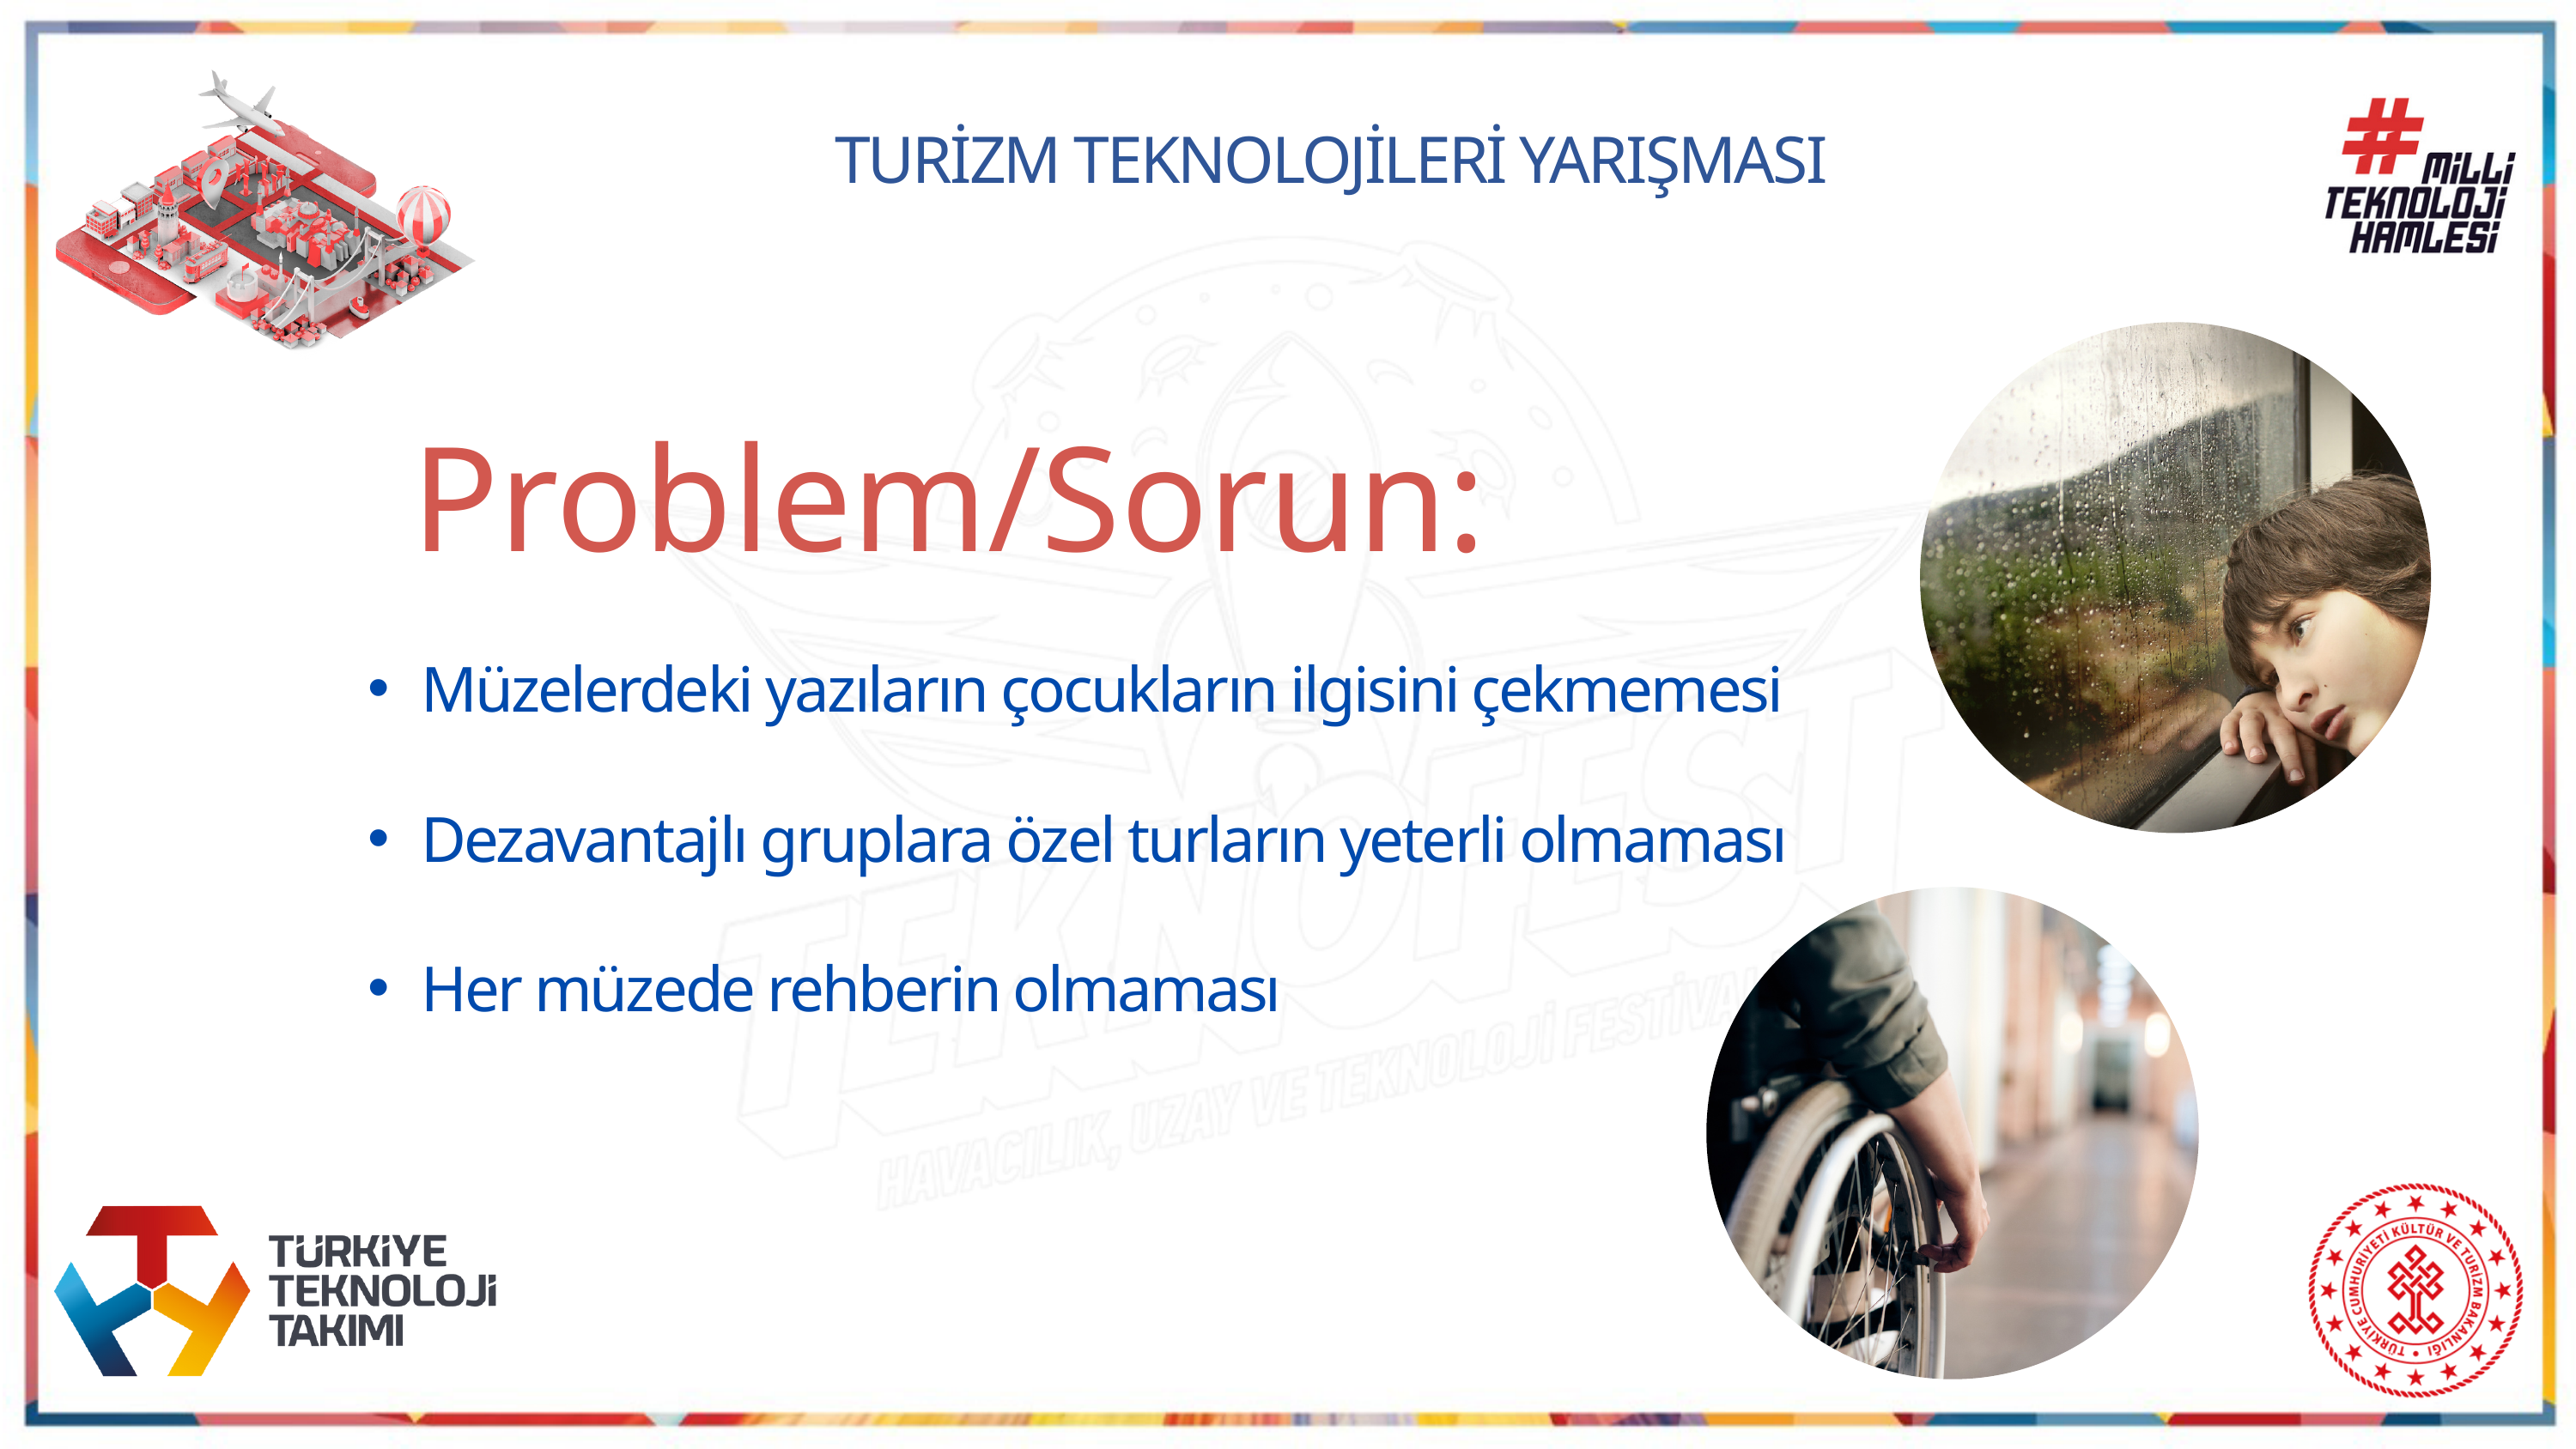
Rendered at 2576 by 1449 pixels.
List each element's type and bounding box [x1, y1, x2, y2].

text_box [1919, 322, 2432, 834]
text_box [1705, 886, 2199, 1379]
picture [2, 0, 2576, 1449]
